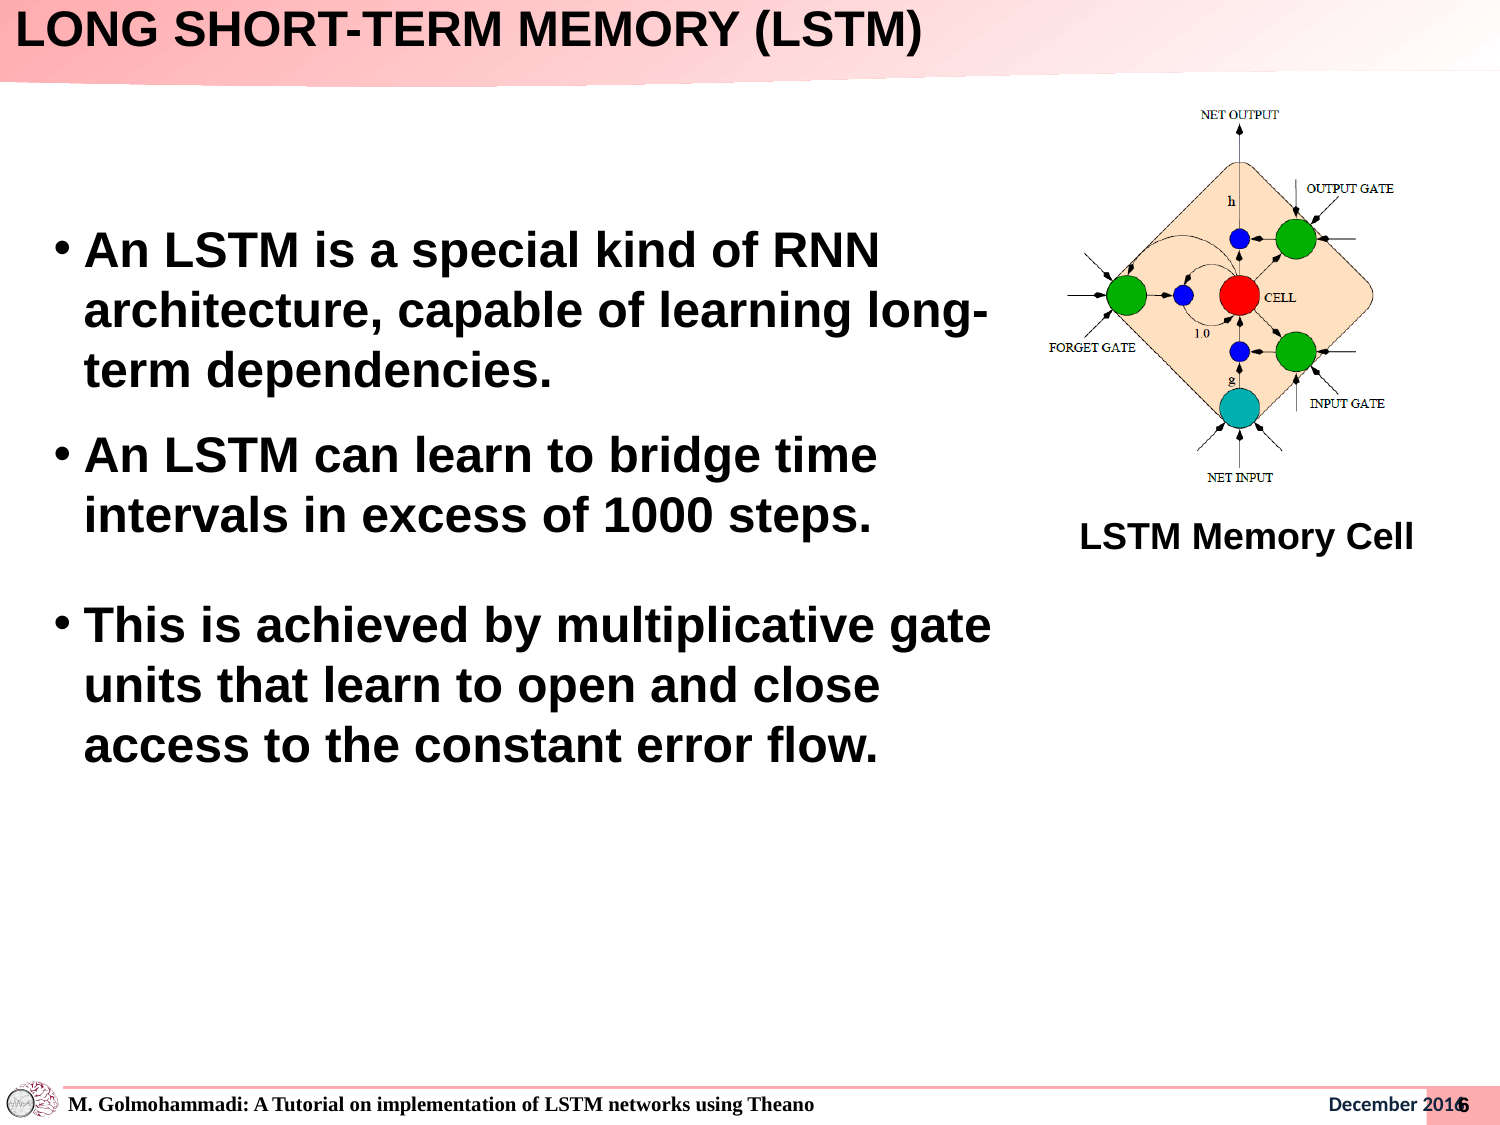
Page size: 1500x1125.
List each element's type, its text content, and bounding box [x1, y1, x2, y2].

picture [1032, 105, 1463, 496]
title LONG SHORT-TERM MEMORY (LSTM) [0, 0, 1500, 54]
picture [6, 1081, 59, 1118]
list An LSTM is a special kind of RNN architecture, capable of learning long-term dependencies. An LSTM can learn to bridge time intervals in excess of 1000 steps. This is achieved by multiplicative gate units that learn to open and close access to the constant error flow. [53, 217, 1018, 853]
text_box LSTM Memory Cell [1064, 505, 1430, 565]
